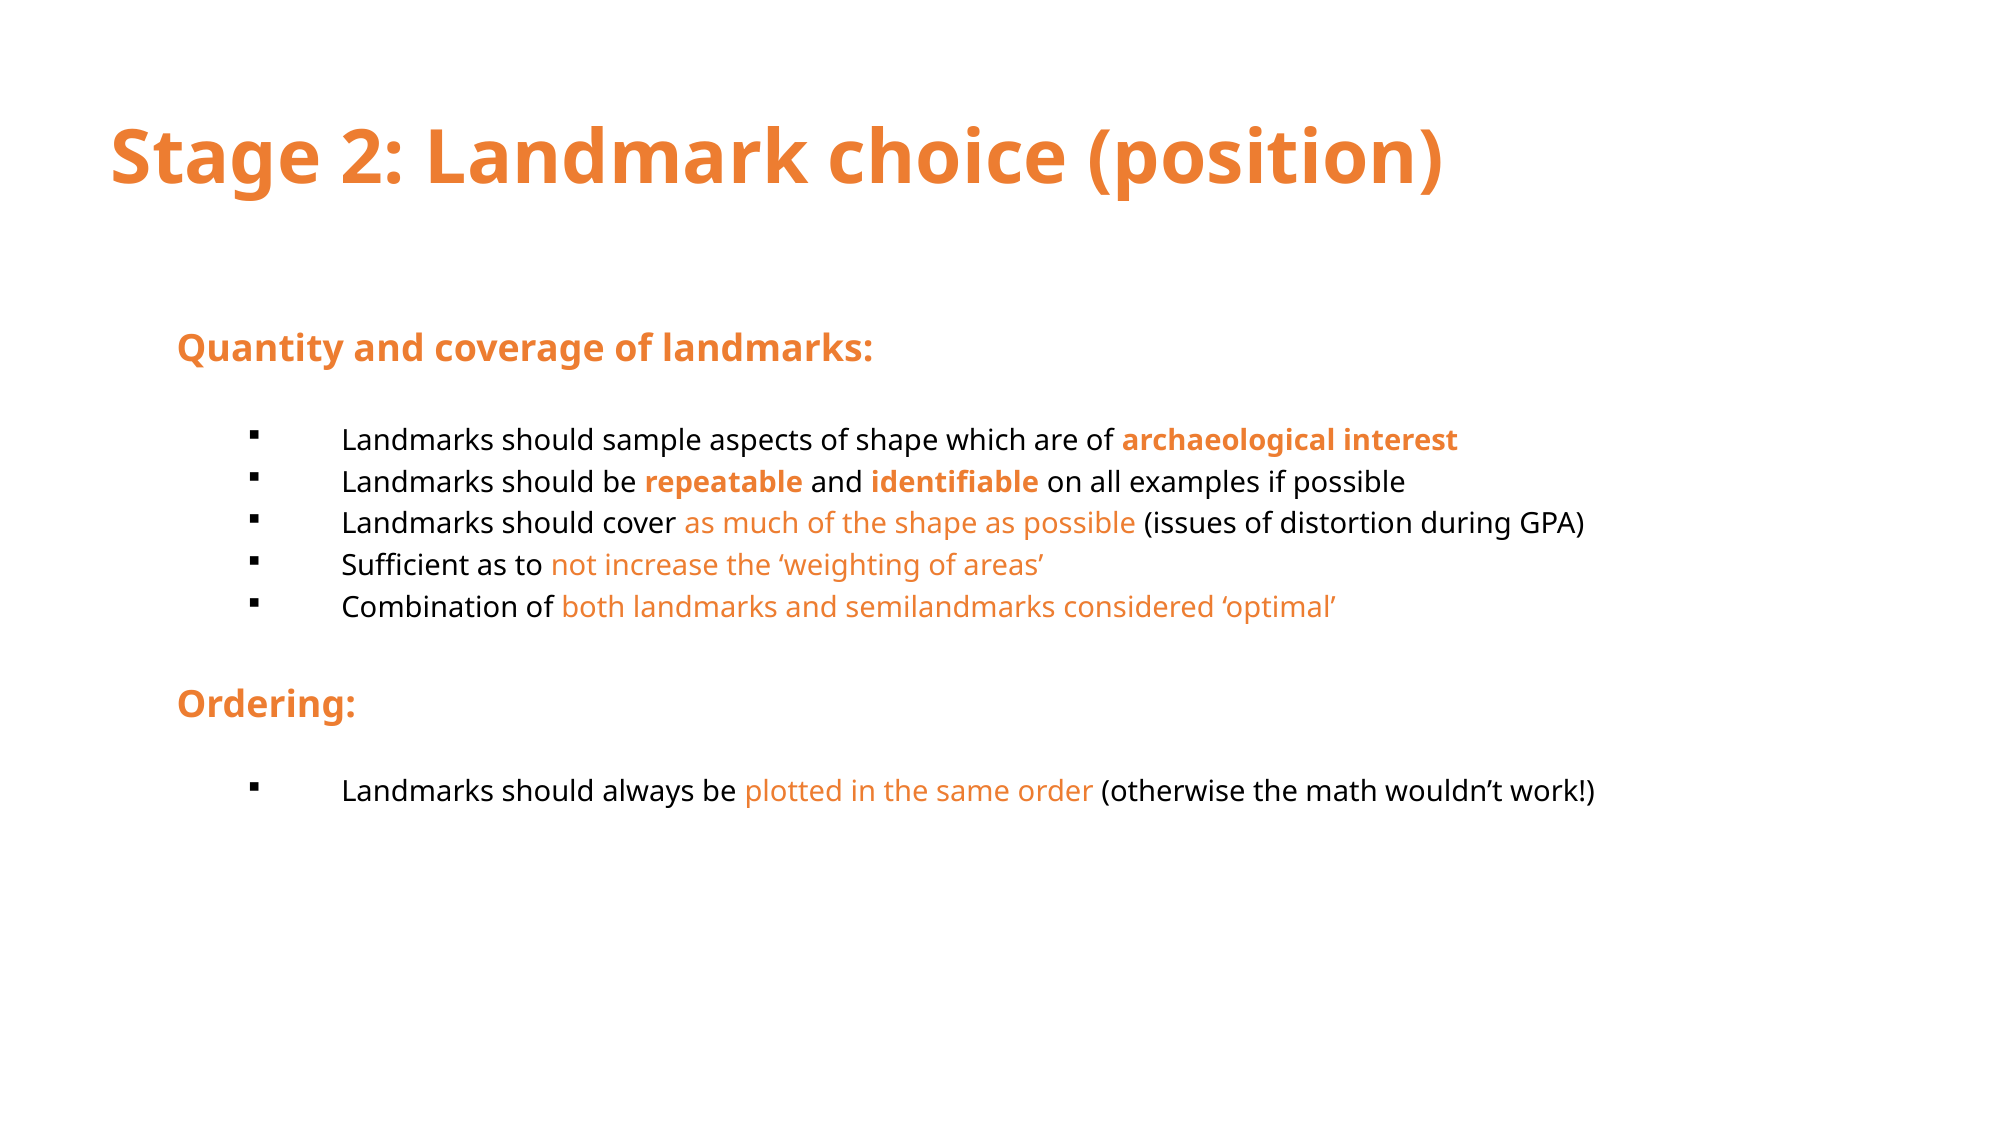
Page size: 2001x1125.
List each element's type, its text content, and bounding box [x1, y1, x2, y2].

list Quantity and coverage of landmarks: Landmarks should sample aspects of shape which are of archaeological interest Landmarks should be repeatable and identifiable on all examples if possible Landmarks should cover as much of the shape as possible (issues of distortion during GPA) Sufficient as to not increase the ‘weighting of areas’ Combination of both landmarks and semilandmarks considered ‘optimal’ Ordering: Landmarks should always be plotted in the same order (otherwise the math wouldn’t work!) [161, 321, 1888, 968]
text_box Stage 2: Landmark choice (position) [96, 100, 1668, 206]
